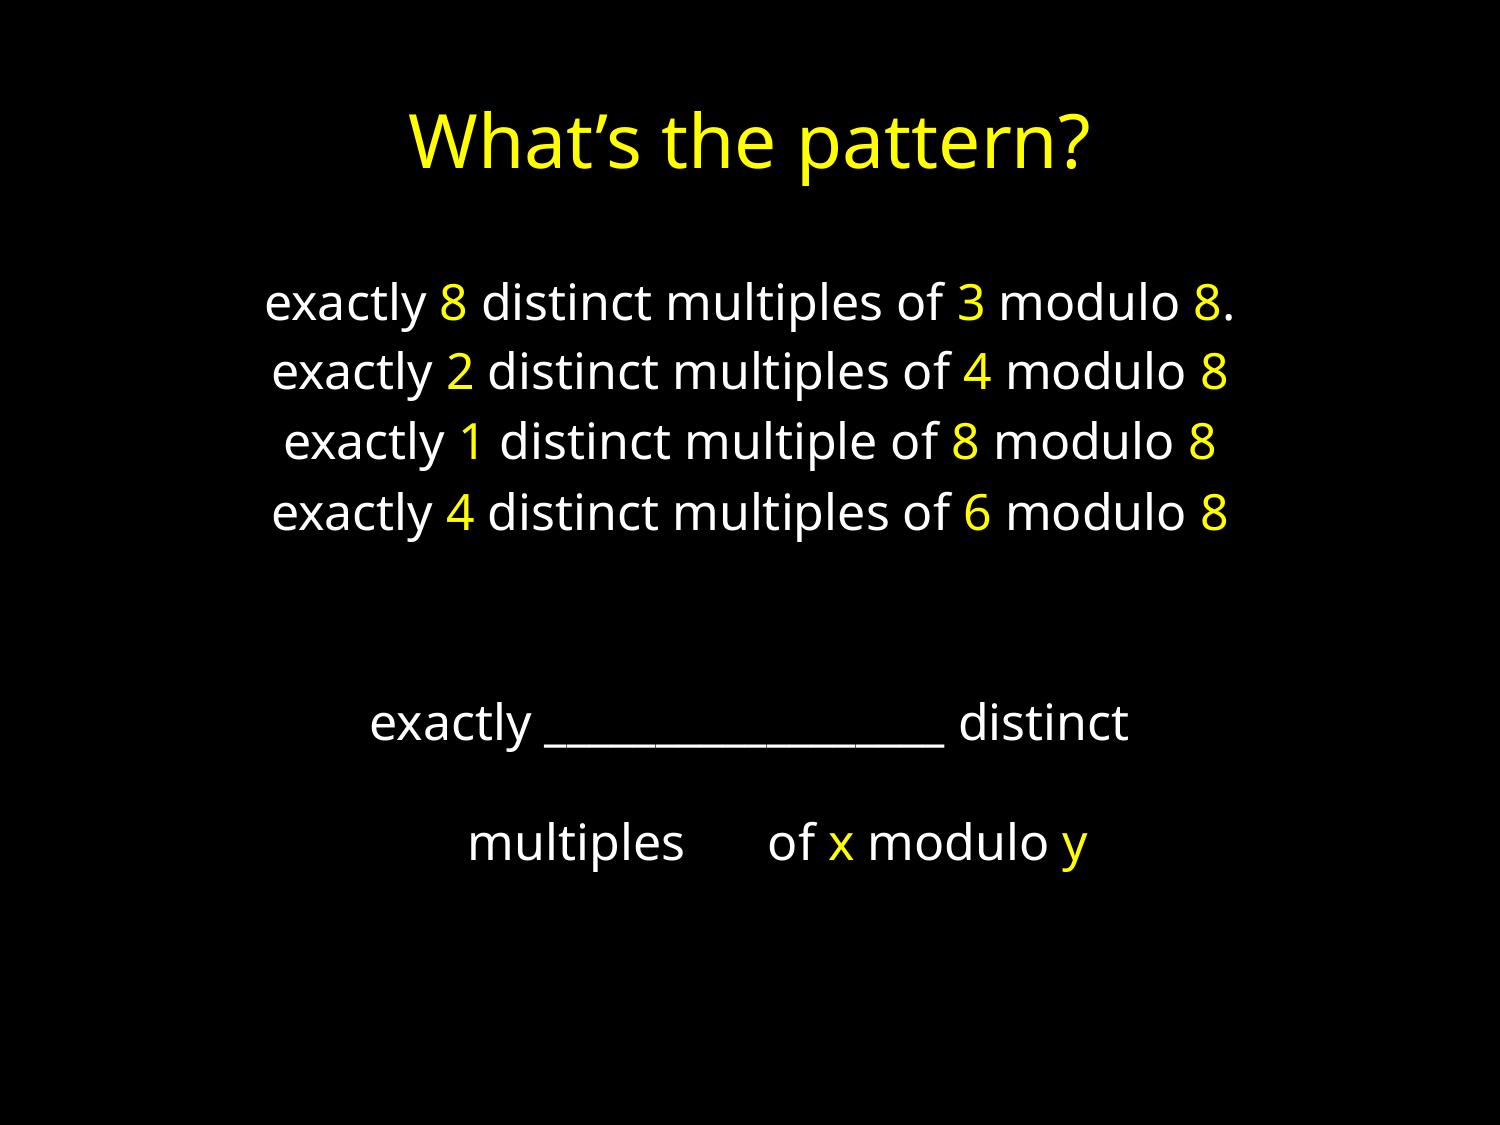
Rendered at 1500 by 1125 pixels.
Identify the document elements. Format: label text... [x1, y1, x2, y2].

list exactly 8 distinct multiples of 3 modulo 8. exactly 2 distinct multiples of 4 modulo 8 exactly 1 distinct multiple of 8 modulo 8 exactly 4 distinct multiples of 6 modulo 8 exactly __________________ distinct multiples of x modulo y [75, 262, 1425, 1005]
title What’s the pattern? [75, 45, 1425, 233]
